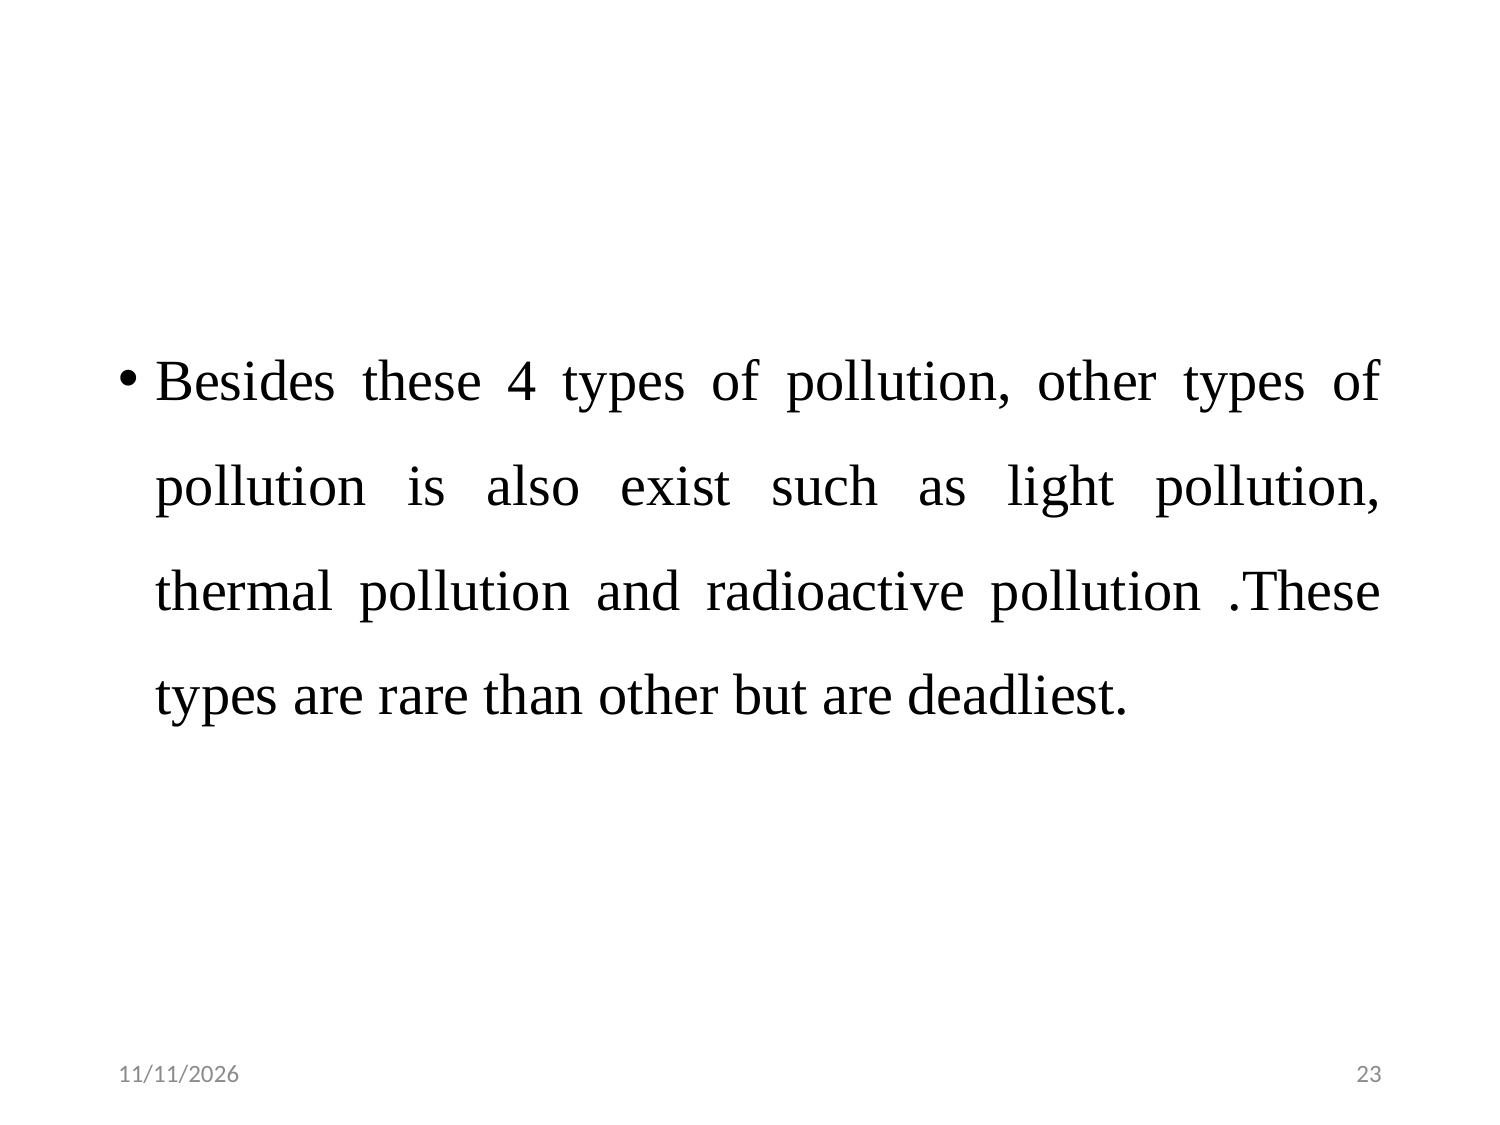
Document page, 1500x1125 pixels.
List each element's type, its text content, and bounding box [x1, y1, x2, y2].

list Besides these 4 types of pollution, other types of pollution is also exist such as light pollution, thermal pollution and radioactive pollution .These types are rare than other but are deadliest. [103, 299, 1397, 1014]
slide_number 23 [1059, 1042, 1397, 1103]
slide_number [103, 1042, 441, 1103]
